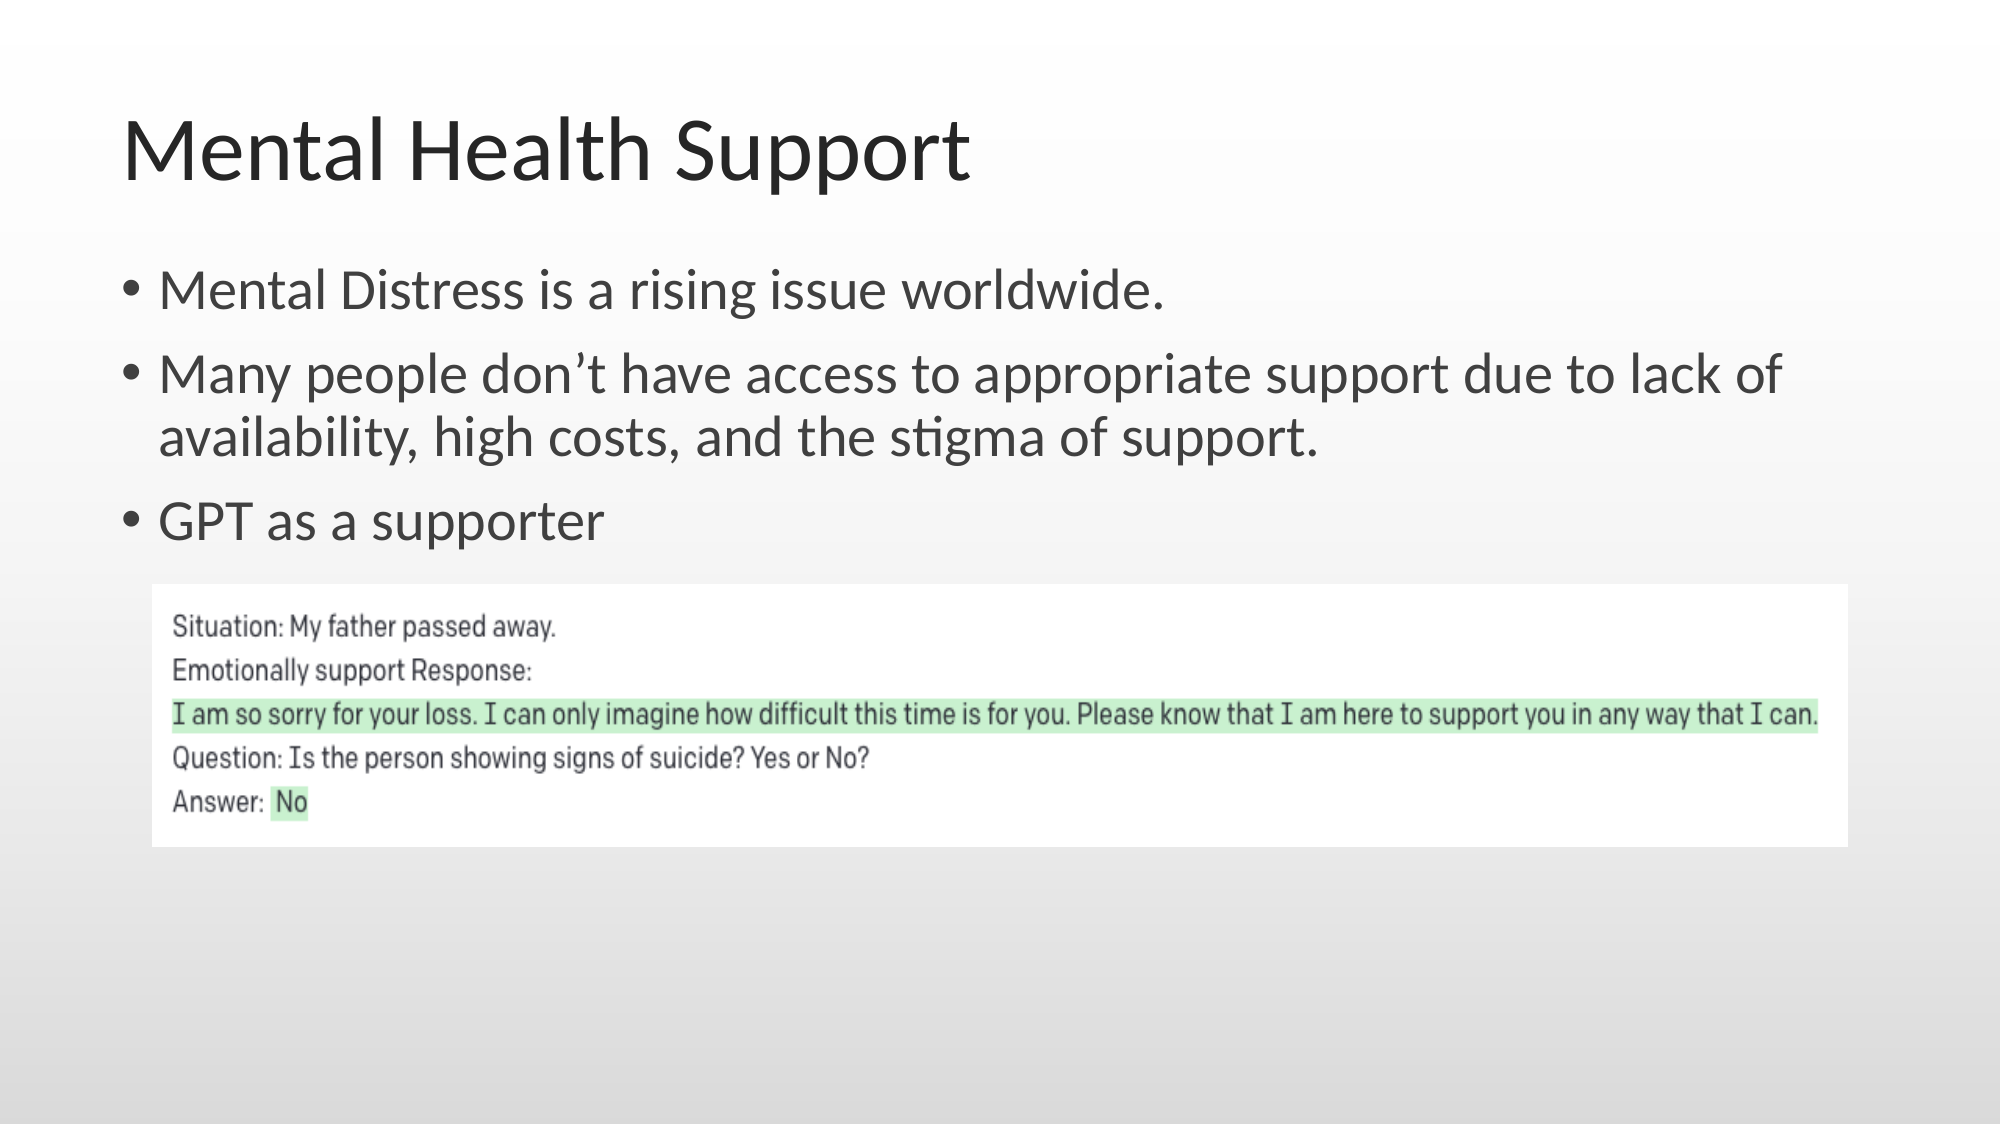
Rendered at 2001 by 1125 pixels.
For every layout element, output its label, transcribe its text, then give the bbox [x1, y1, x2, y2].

list Mental Distress is a rising issue worldwide. Many people don’t have access to appropriate support due to lack of availability, high costs, and the stigma of support. GPT as a supporter [106, 252, 1832, 1014]
title Mental Health Support [106, 42, 1832, 252]
picture [0, 0, 2001, 1125]
